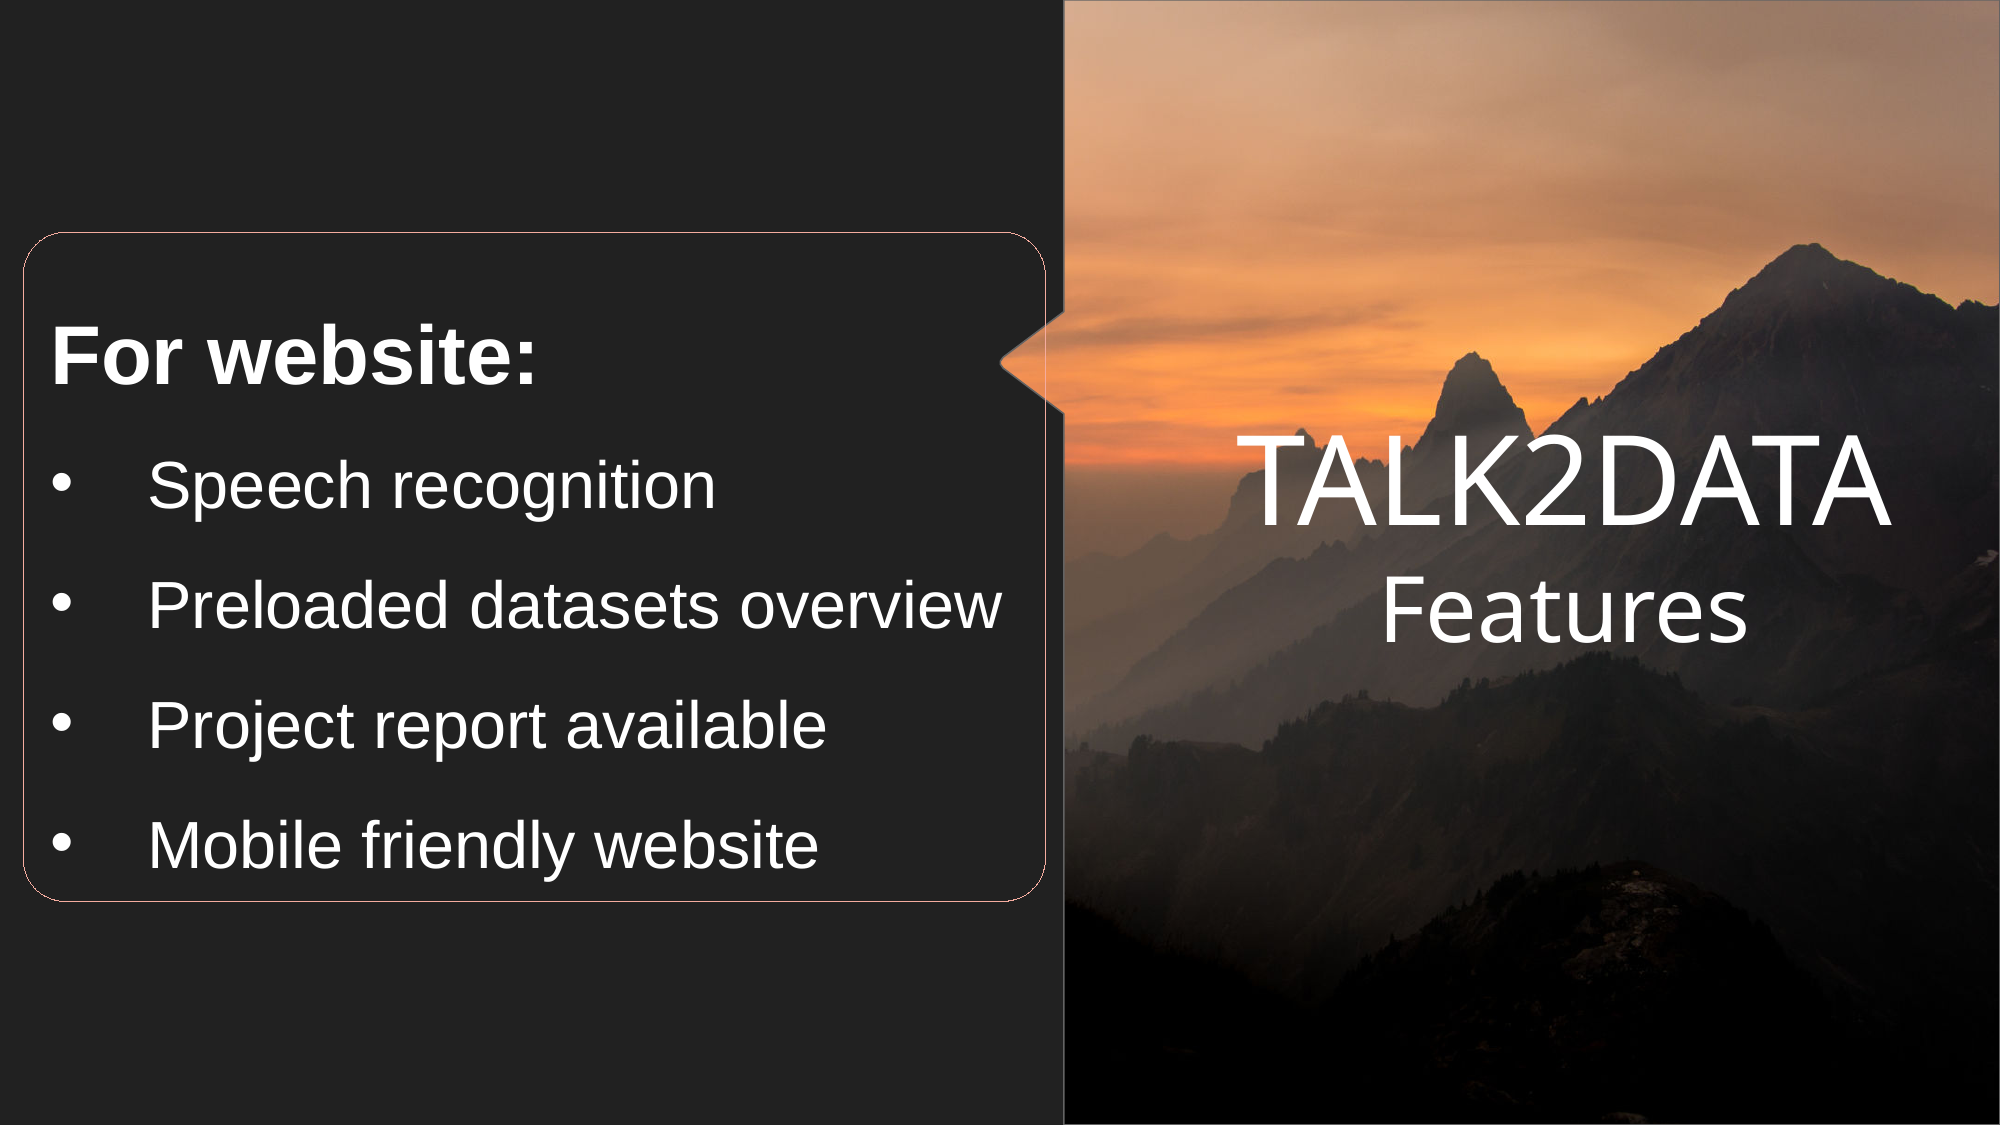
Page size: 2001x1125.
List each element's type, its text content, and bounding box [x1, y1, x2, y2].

picture [1000, 0, 2000, 1125]
text_box For website: Speech recognition Preloaded datasets overview Project report available Mobile friendly website [23, 232, 1000, 902]
